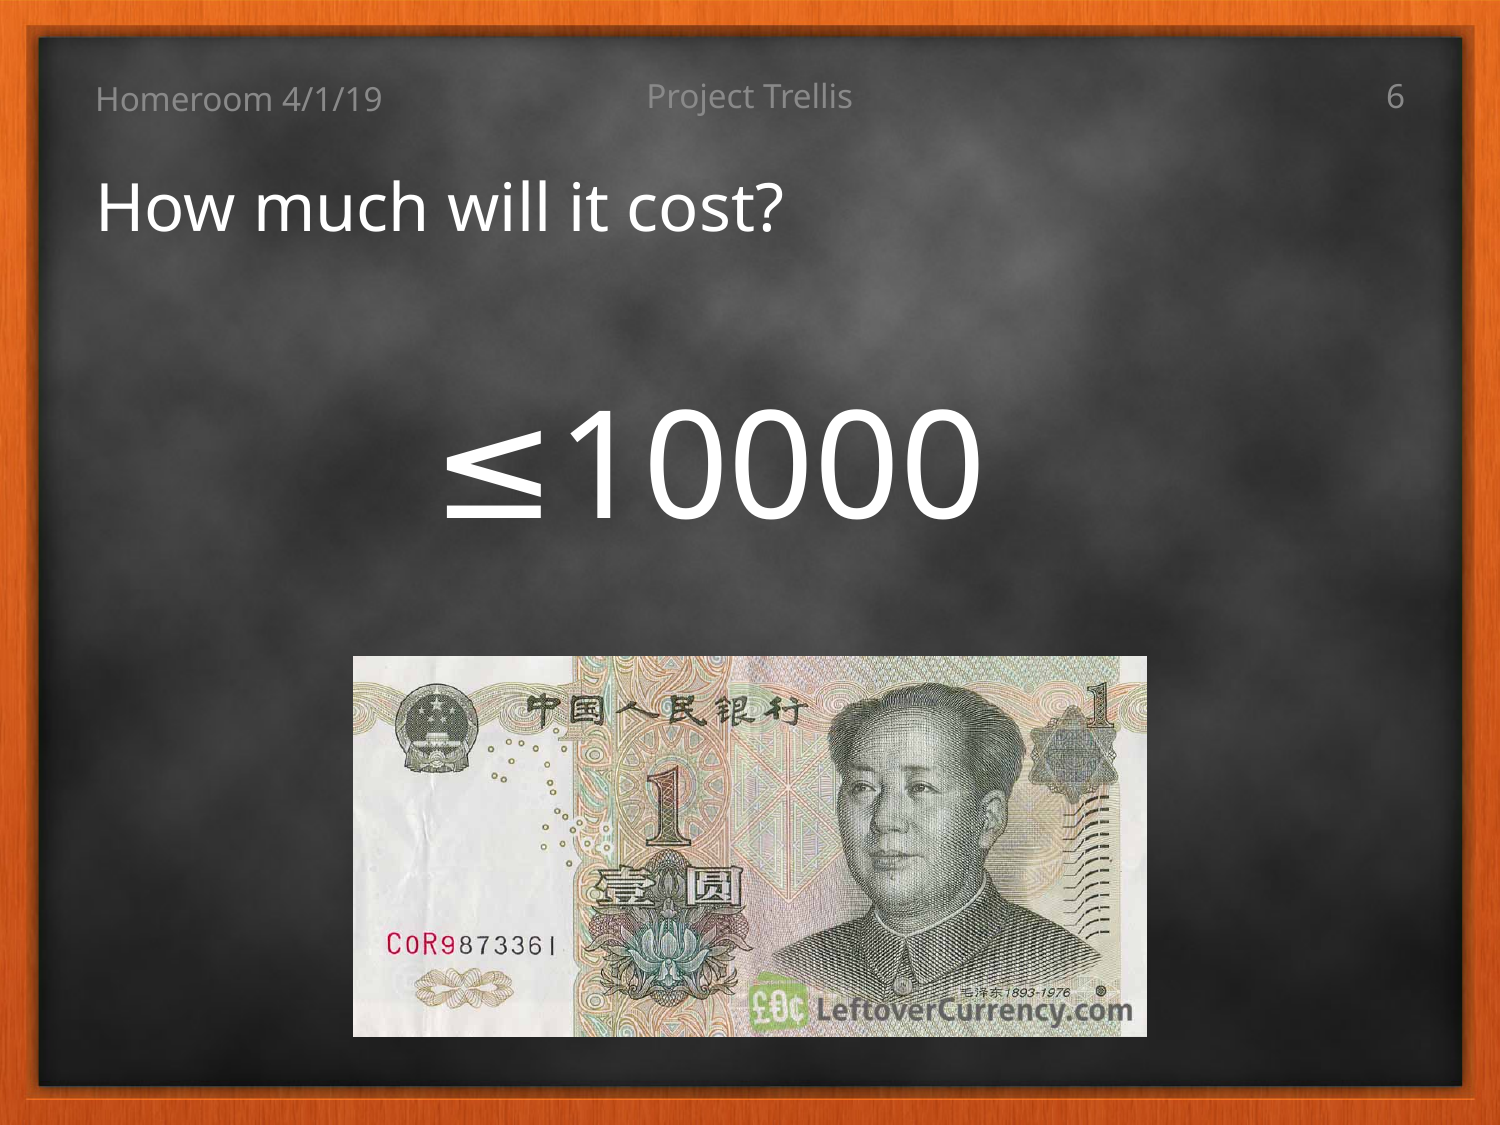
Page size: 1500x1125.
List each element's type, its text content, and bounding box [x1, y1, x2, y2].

footer Project Trellis [512, 67, 988, 128]
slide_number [75, 67, 425, 128]
text_box ≤10000 [416, 361, 1002, 557]
picture [0, 0, 1500, 1125]
title How much will it cost? [75, 146, 1425, 264]
slide_number 5 [1074, 67, 1425, 128]
